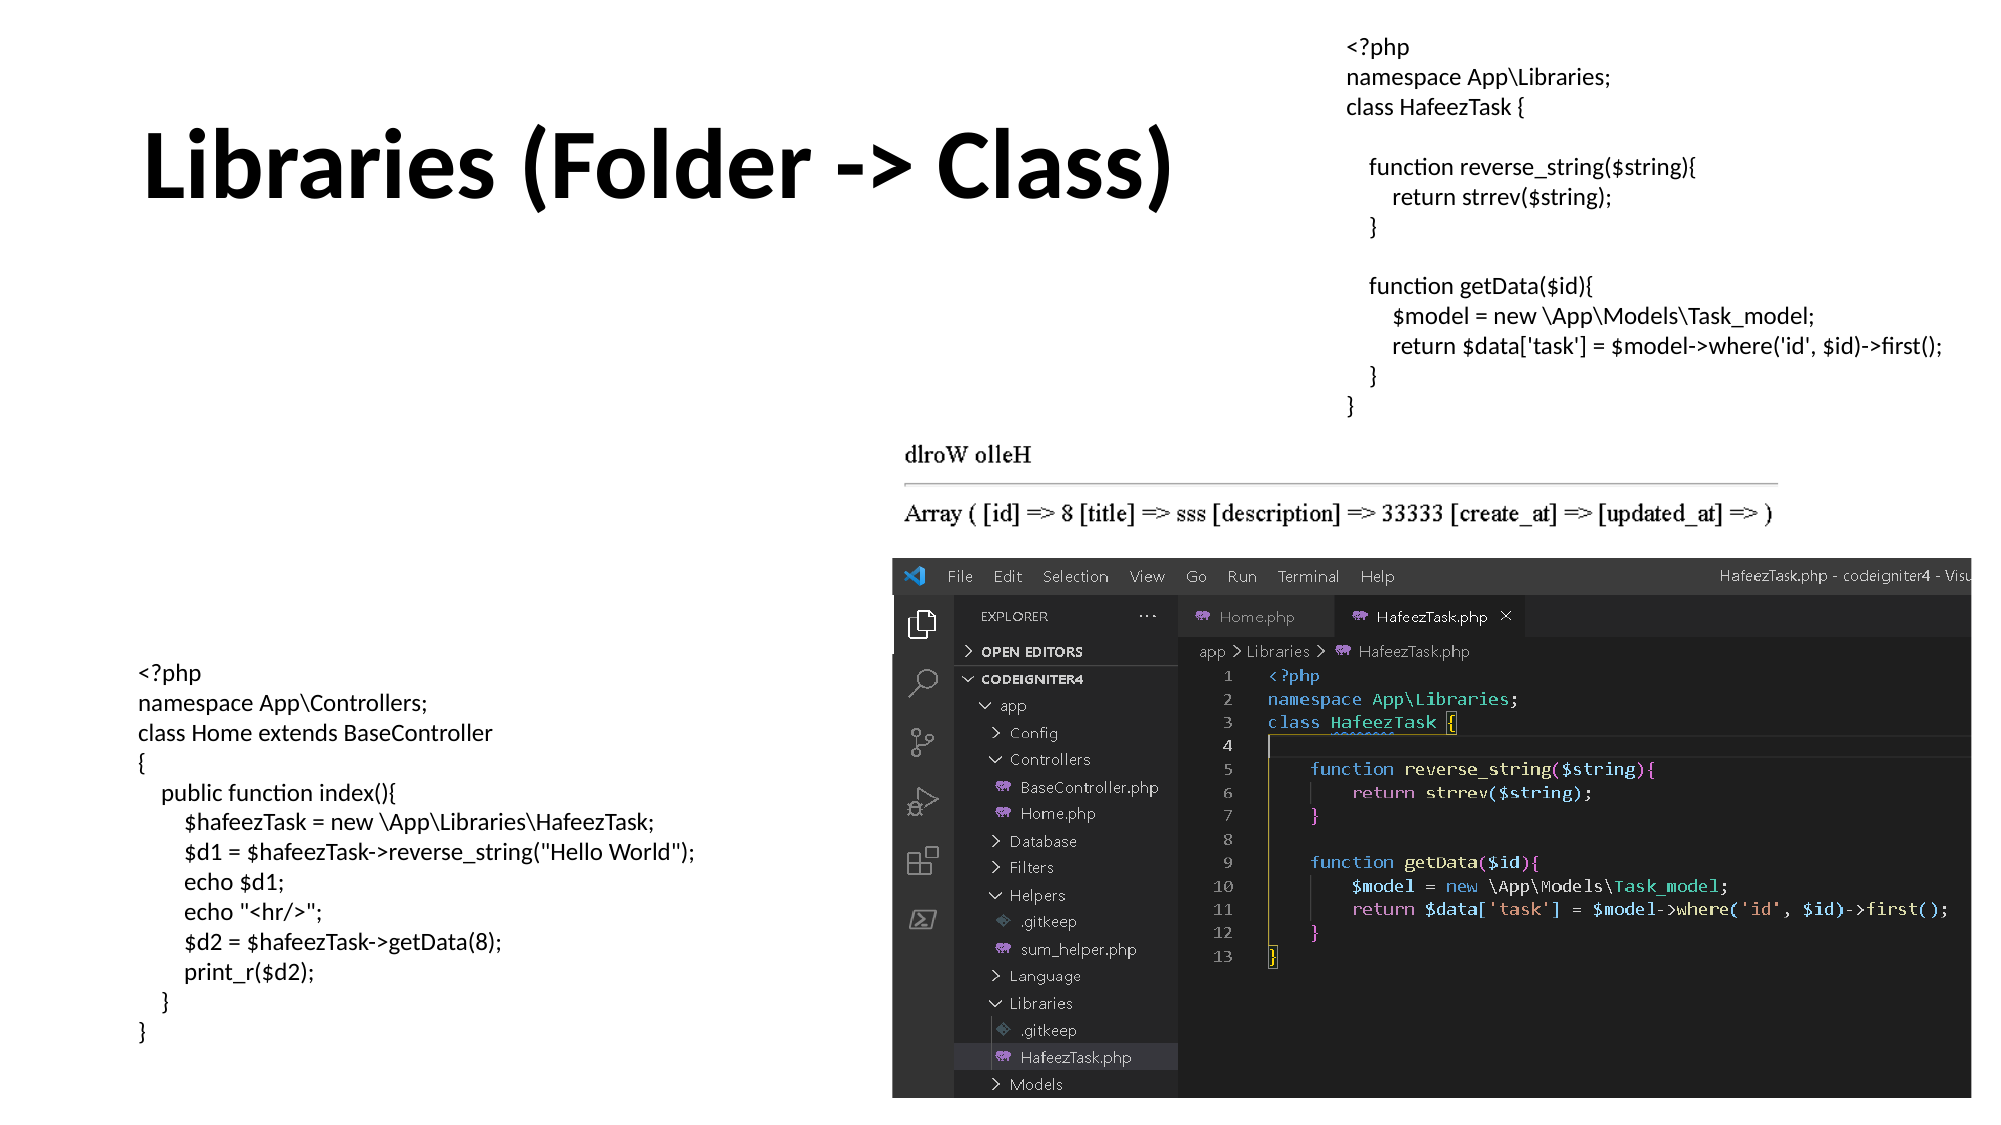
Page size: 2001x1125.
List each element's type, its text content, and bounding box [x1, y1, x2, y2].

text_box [892, 431, 1779, 542]
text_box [892, 558, 1972, 1098]
text_box <?php namespace App\Controllers; class Home extends BaseController { public function index(){ $hafeezTask = new \App\Libraries\HafeezTask; $d1 = $hafeezTask->reverse_string("Hello World"); echo $d1; echo "<hr/>"; $d2 = $hafeezTask->getData(8); print_r($d2); } } [123, 648, 753, 1053]
text_box <?php namespace App\Libraries; class HafeezTask { function reverse_string($string){ return strrev($string); } function getData($id){ $model = new \App\Models\Task_model; return $data['task'] = $model->where('id', $id)->first(); } } [1331, 23, 1972, 428]
text_box Libraries (Folder -> Class) [128, 91, 1192, 226]
